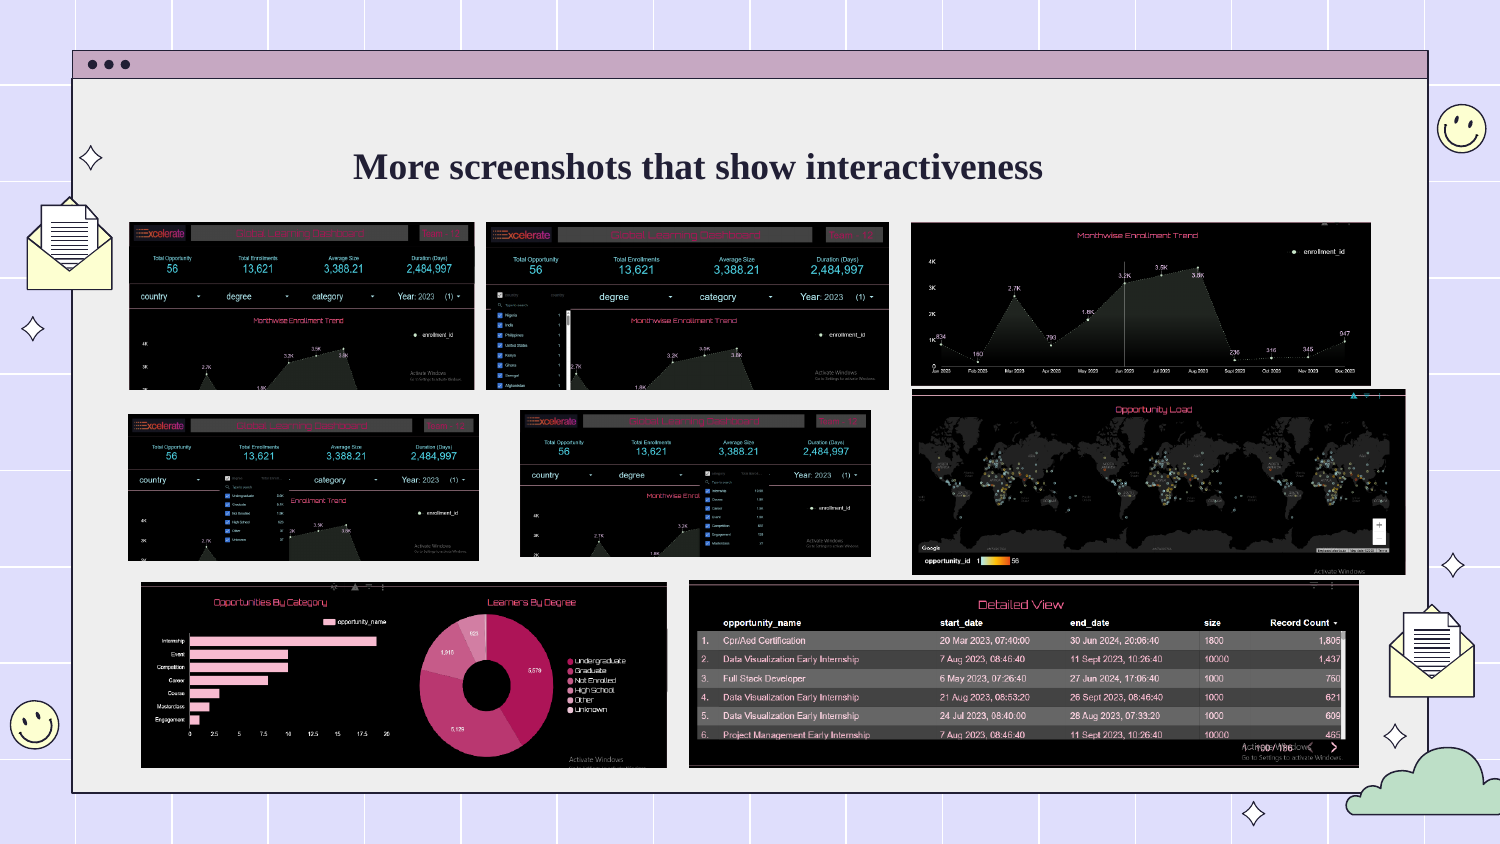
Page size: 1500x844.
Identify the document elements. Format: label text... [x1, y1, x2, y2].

picture [128, 222, 475, 391]
picture [127, 414, 479, 561]
title More screenshots that show interactiveness [338, 108, 1244, 203]
picture [520, 410, 871, 558]
picture [486, 222, 889, 391]
picture [911, 222, 1372, 386]
picture [141, 582, 668, 769]
picture [912, 389, 1406, 575]
picture [689, 580, 1359, 769]
